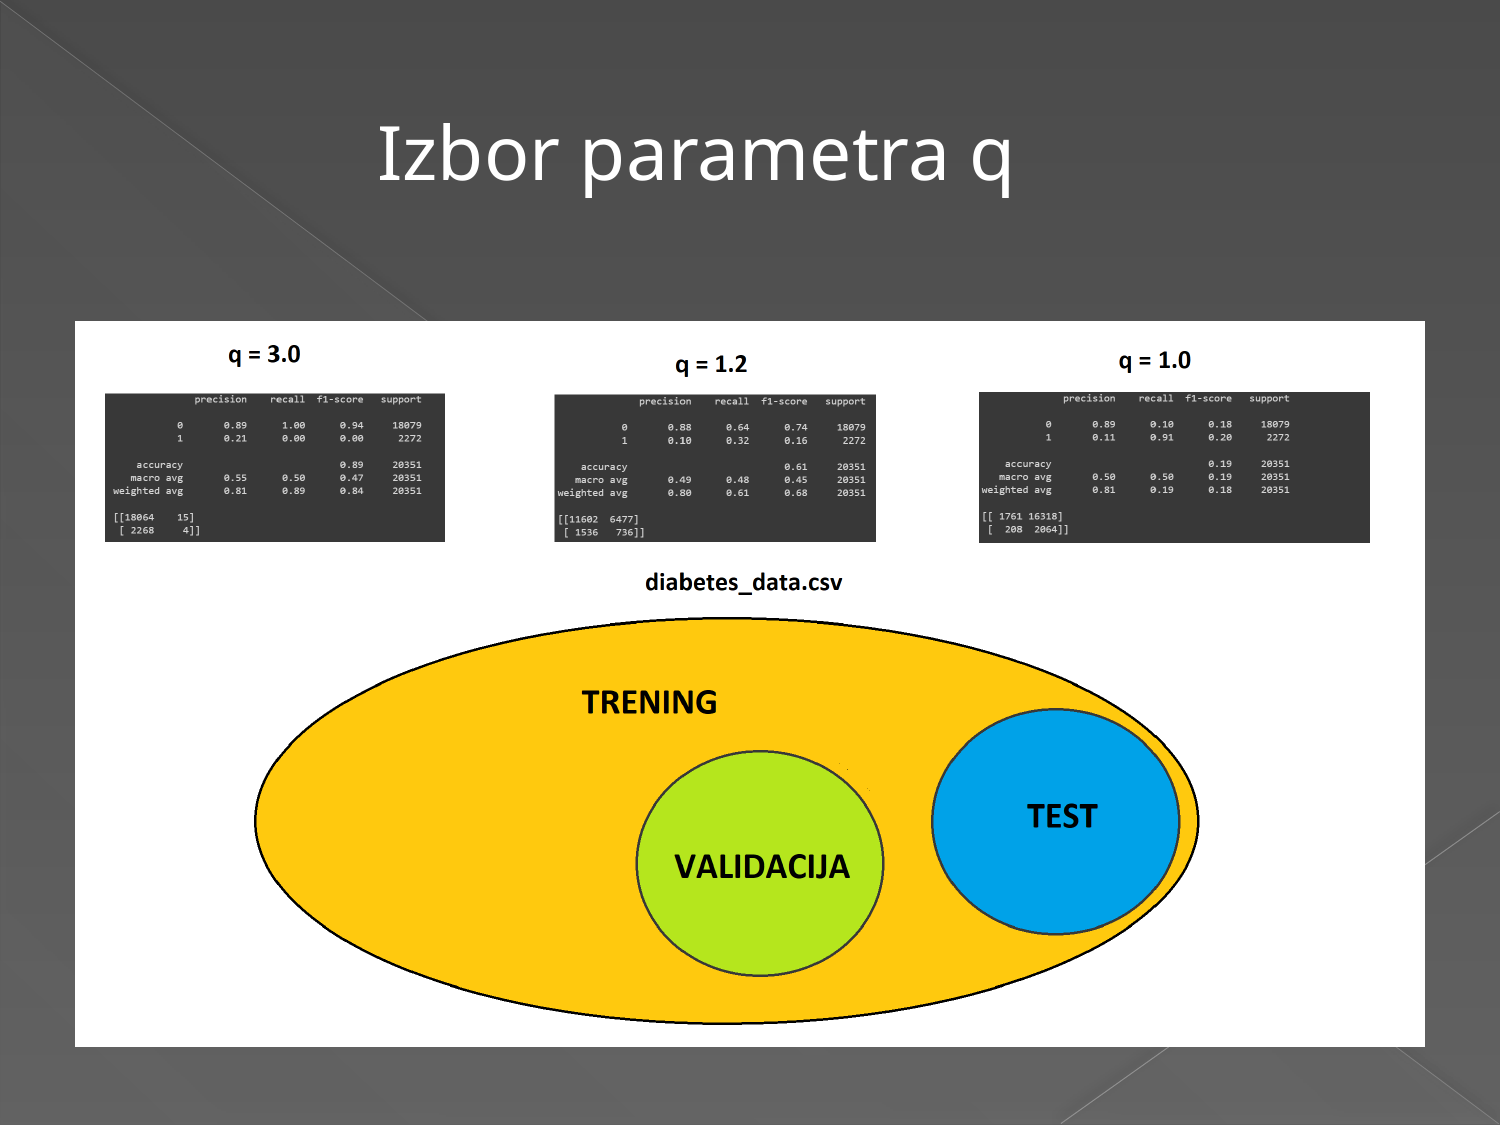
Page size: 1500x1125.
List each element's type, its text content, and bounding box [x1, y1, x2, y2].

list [74, 320, 1426, 1047]
text_box Izbor parametra q [362, 97, 1075, 203]
